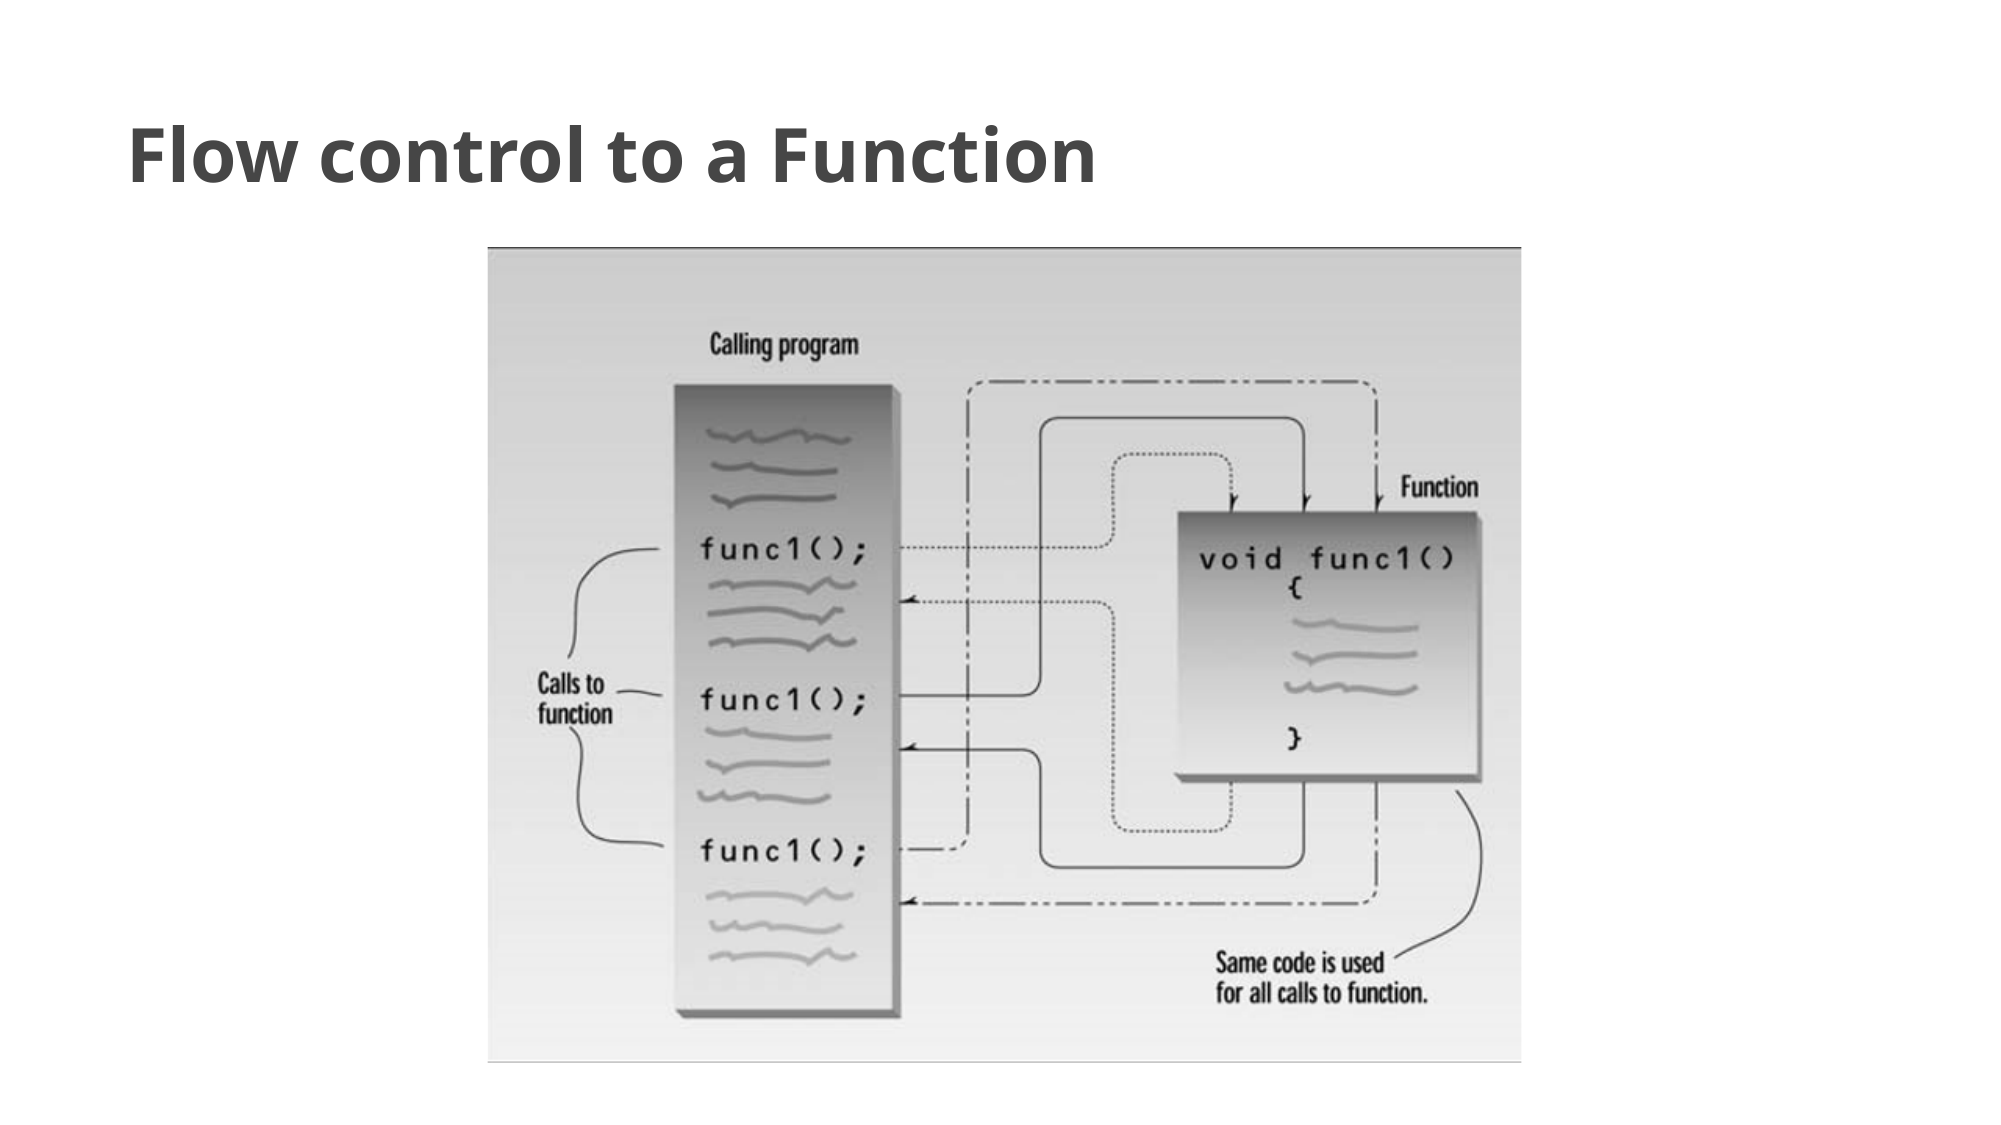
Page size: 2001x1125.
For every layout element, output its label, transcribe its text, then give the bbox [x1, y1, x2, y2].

picture [487, 247, 1522, 1064]
title Flow control to a Function [111, 99, 1522, 317]
